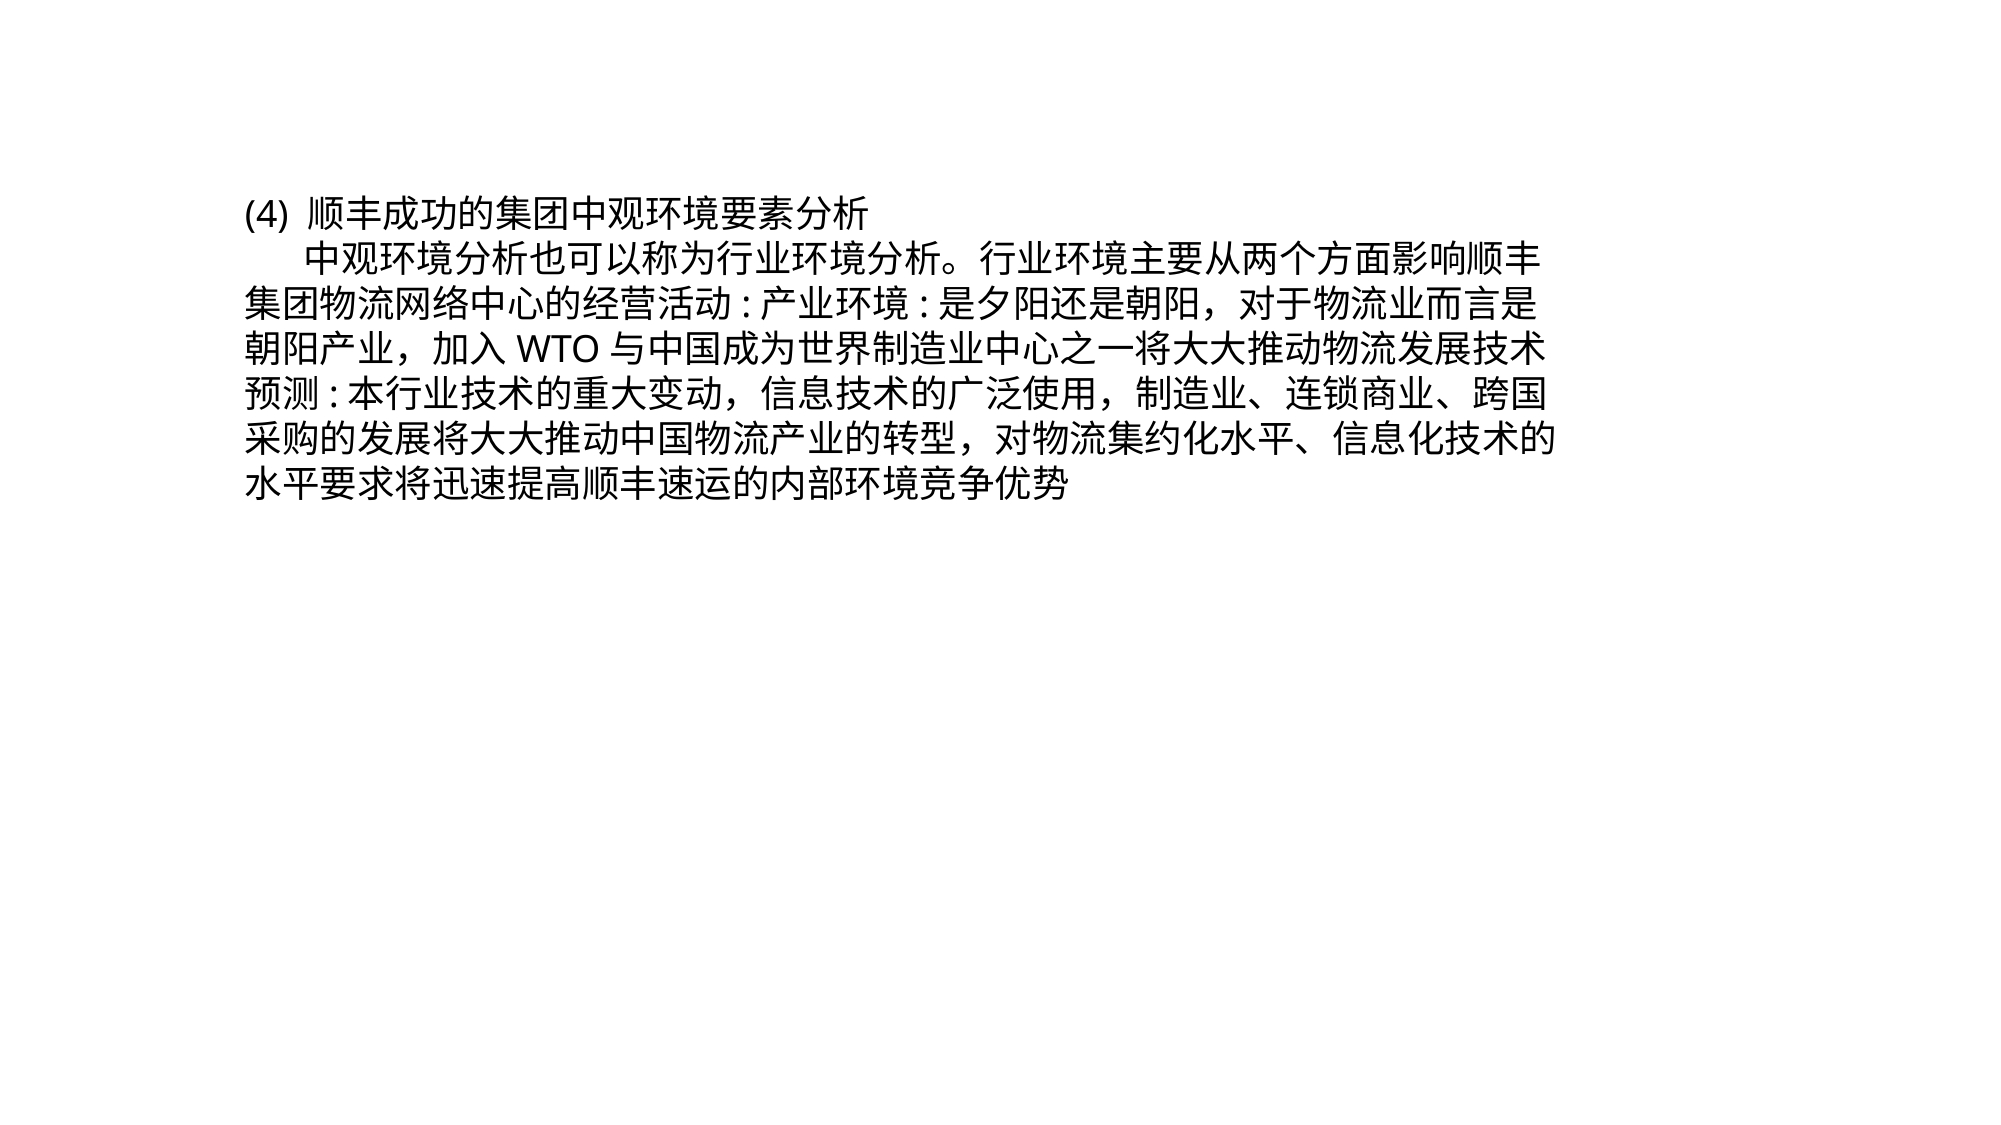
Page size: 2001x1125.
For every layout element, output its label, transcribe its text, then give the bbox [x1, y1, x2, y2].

text_box (4) 顺丰成功的集团中观环境要素分析 中观环境分析也可以称为行业环境分析。行业环境主要从两个方面影响顺丰集团物流网络中心的经营活动:产业环境:是夕阳还是朝阳，对于物流业而言是朝阳产业，加入WTO与中国成为世界制造业中心之一将大大推动物流发展技术预测:本行业技术的重大变动，信息技术的广泛使用，制造业、连锁商业、跨国采购的发展将大大推动中国物流产业的转型，对物流集约化水平、信息化技术的水平要求将迅速提高顺丰速运的内部环境竞争优势 [230, 182, 1575, 513]
